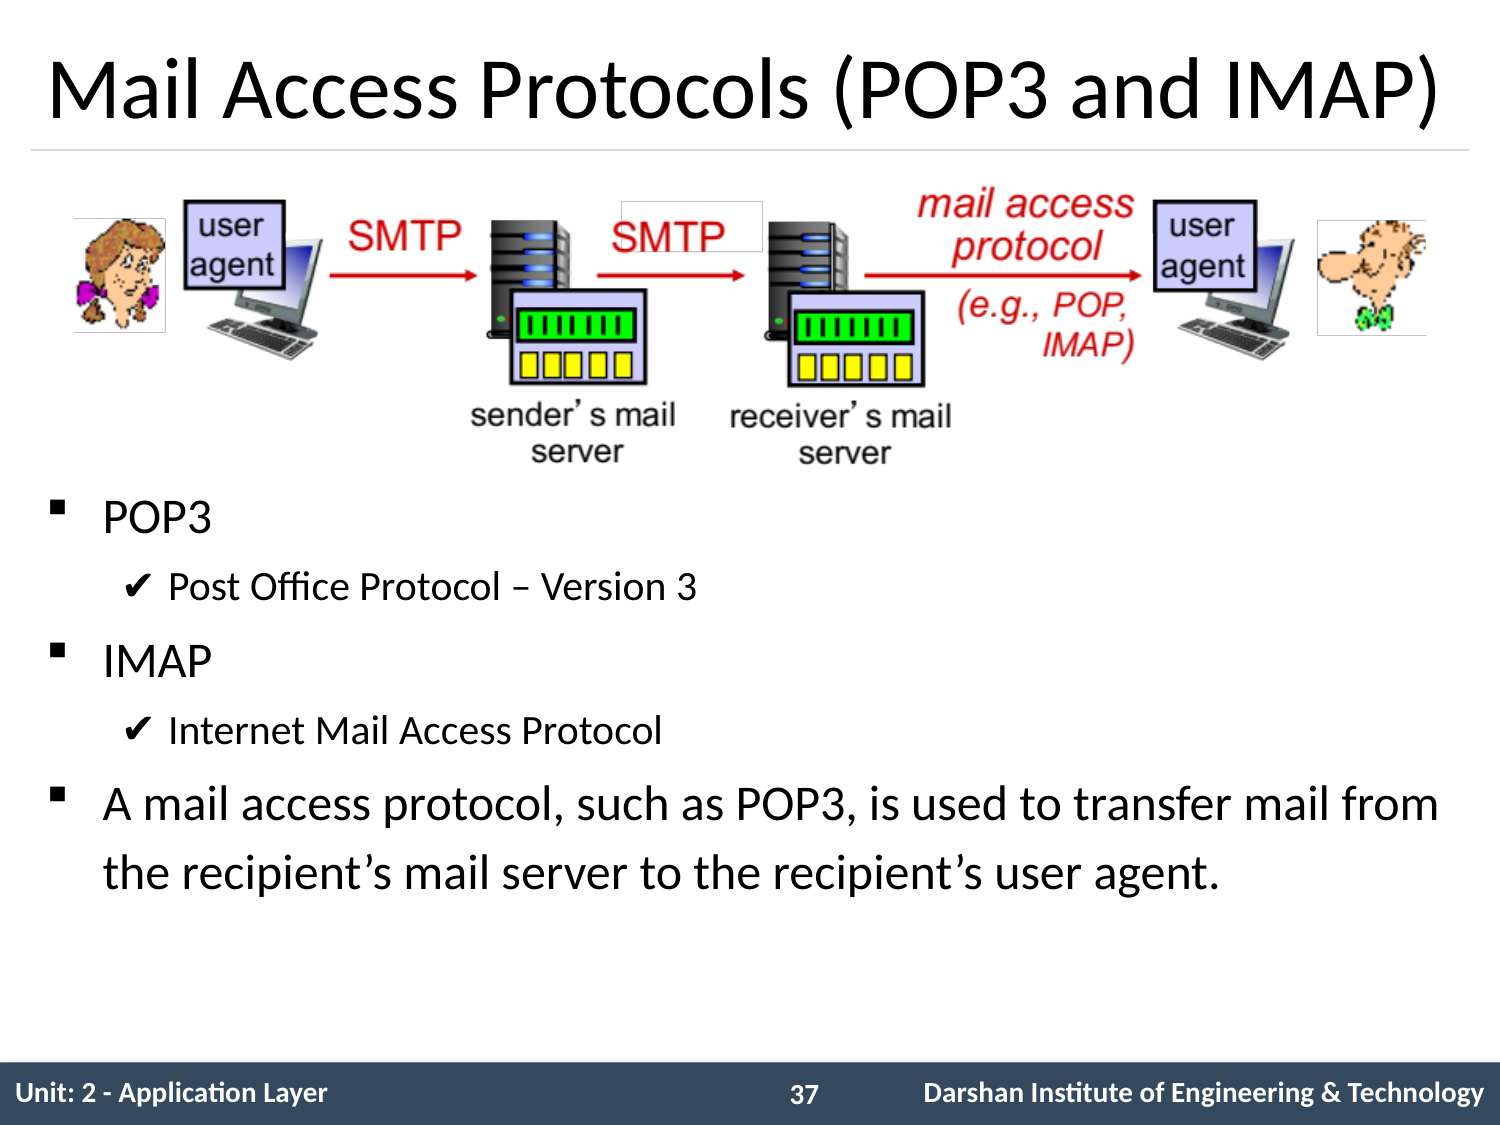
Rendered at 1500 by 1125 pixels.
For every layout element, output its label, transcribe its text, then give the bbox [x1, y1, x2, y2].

title Mail Access Protocols (POP3 and IMAP) [31, 17, 1469, 150]
picture [73, 162, 1427, 488]
list POP3 Post Office Protocol – Version 3 IMAP Internet Mail Access Protocol A mail access protocol, such as POP3, is used to transfer mail from the recipient’s mail server to the recipient’s user agent. [31, 162, 1469, 1038]
